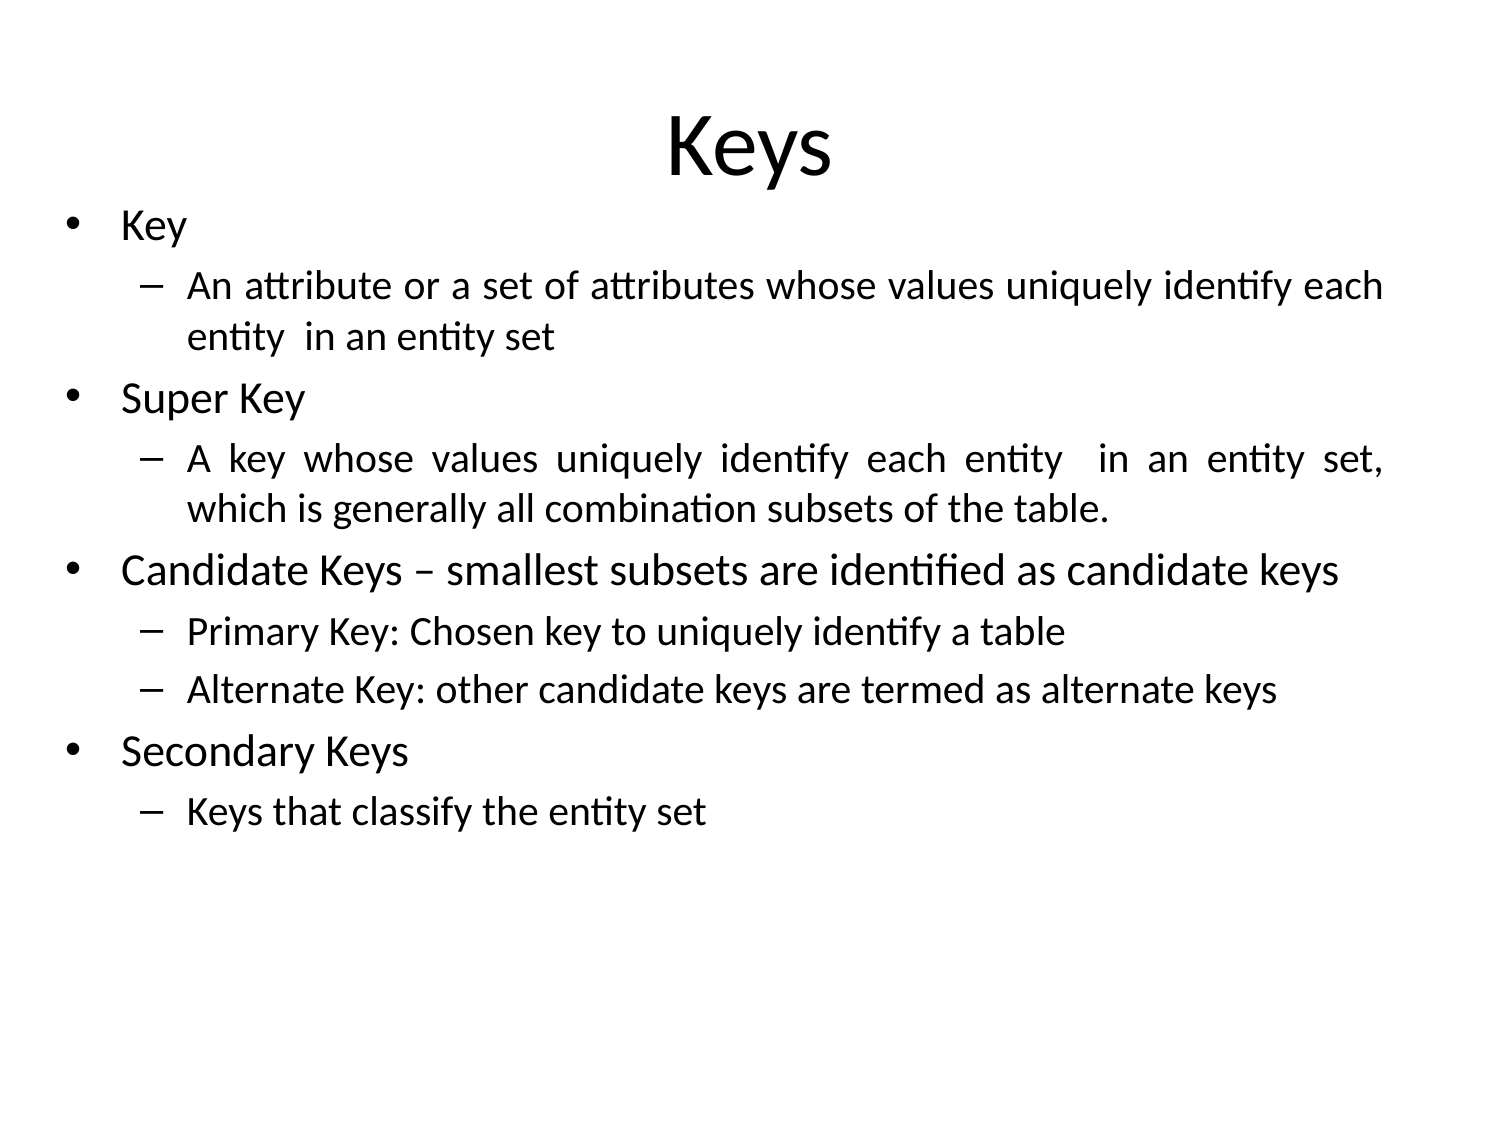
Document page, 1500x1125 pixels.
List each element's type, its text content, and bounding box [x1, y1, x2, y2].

list Key An attribute or a set of attributes whose values uniquely identify each entity in an entity set Super Key A key whose values uniquely identify each entity in an entity set, which is generally all combination subsets of the table. Candidate Keys – smallest subsets are identified as candidate keys Primary Key: Chosen key to uniquely identify a table Alternate Key: other candidate keys are termed as alternate keys Secondary Keys Keys that classify the entity set [50, 187, 1400, 1000]
title Keys [75, 45, 1425, 233]
